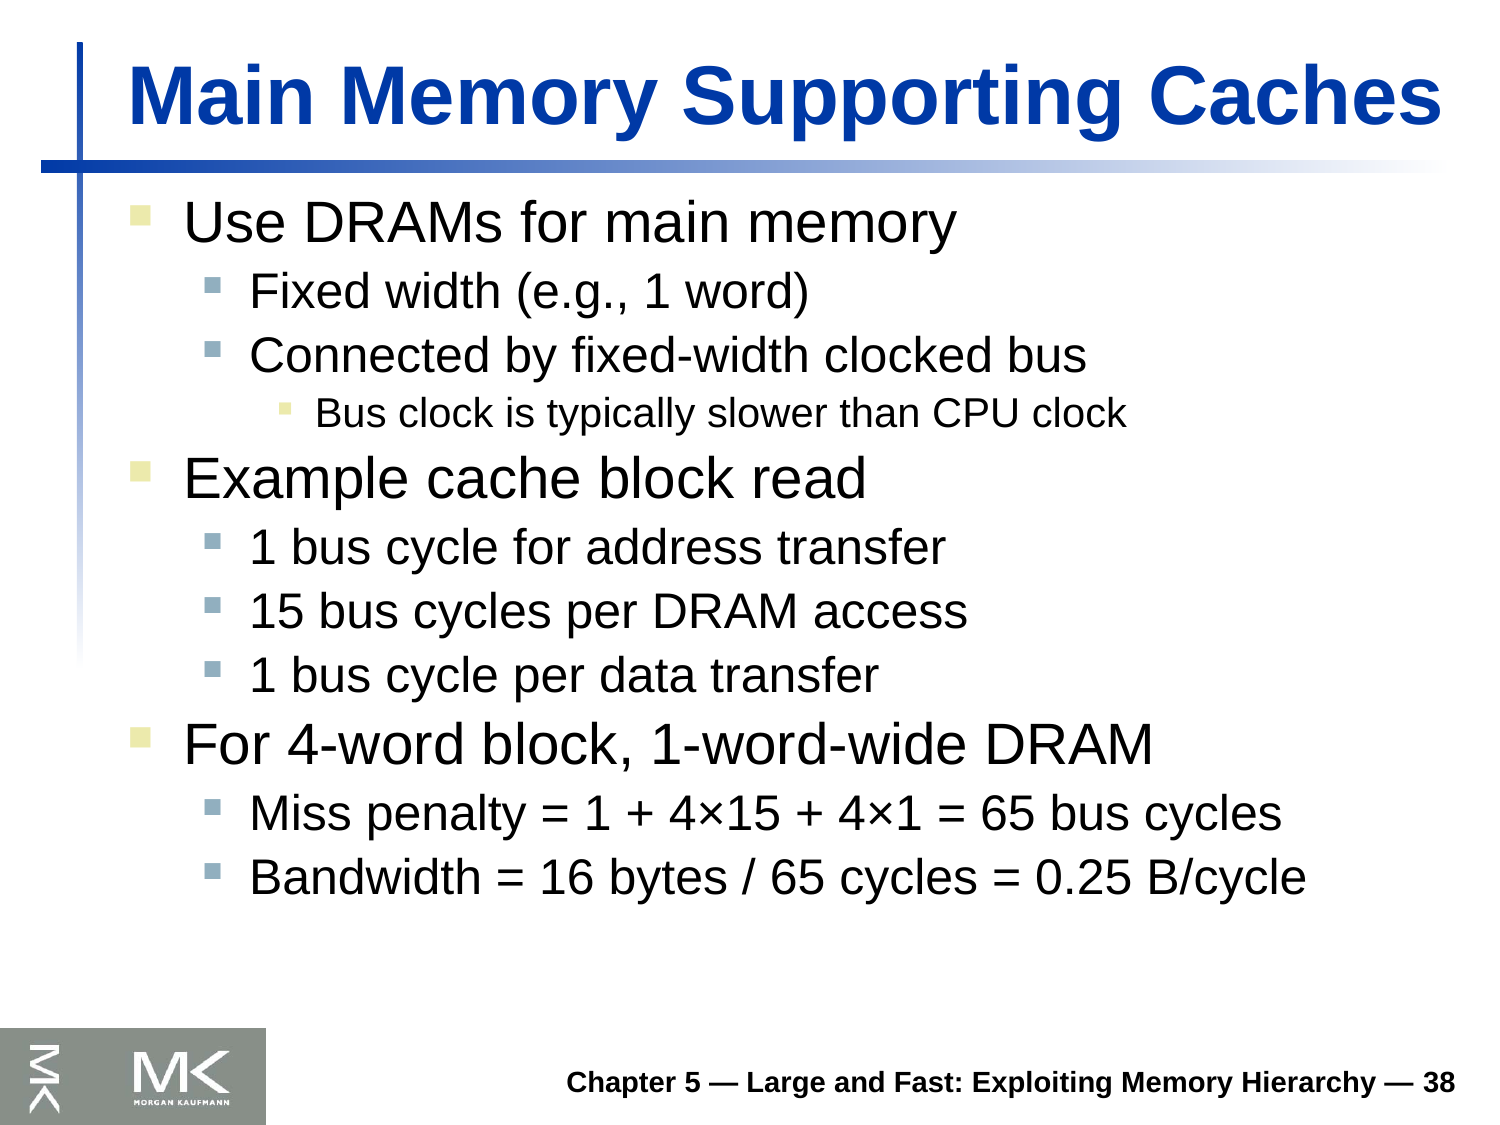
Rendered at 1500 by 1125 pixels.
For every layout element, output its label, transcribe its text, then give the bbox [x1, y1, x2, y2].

footer Chapter 5 — Large and Fast: Exploiting Memory Hierarchy — 38 [277, 1046, 1471, 1106]
title Main Memory Supporting Caches [112, 33, 1468, 149]
list Use DRAMs for main memory Fixed width (e.g., 1 word) Connected by fixed-width clocked bus Bus clock is typically slower than CPU clock Example cache block read 1 bus cycle for address transfer 15 bus cycles per DRAM access 1 bus cycle per data transfer For 4-word block, 1-word-wide DRAM Miss penalty = 1 + 4×15 + 4×1 = 65 bus cycles Bandwidth = 16 bytes / 65 cycles = 0.25 B/cycle [112, 184, 1469, 1024]
picture [0, 1028, 266, 1125]
